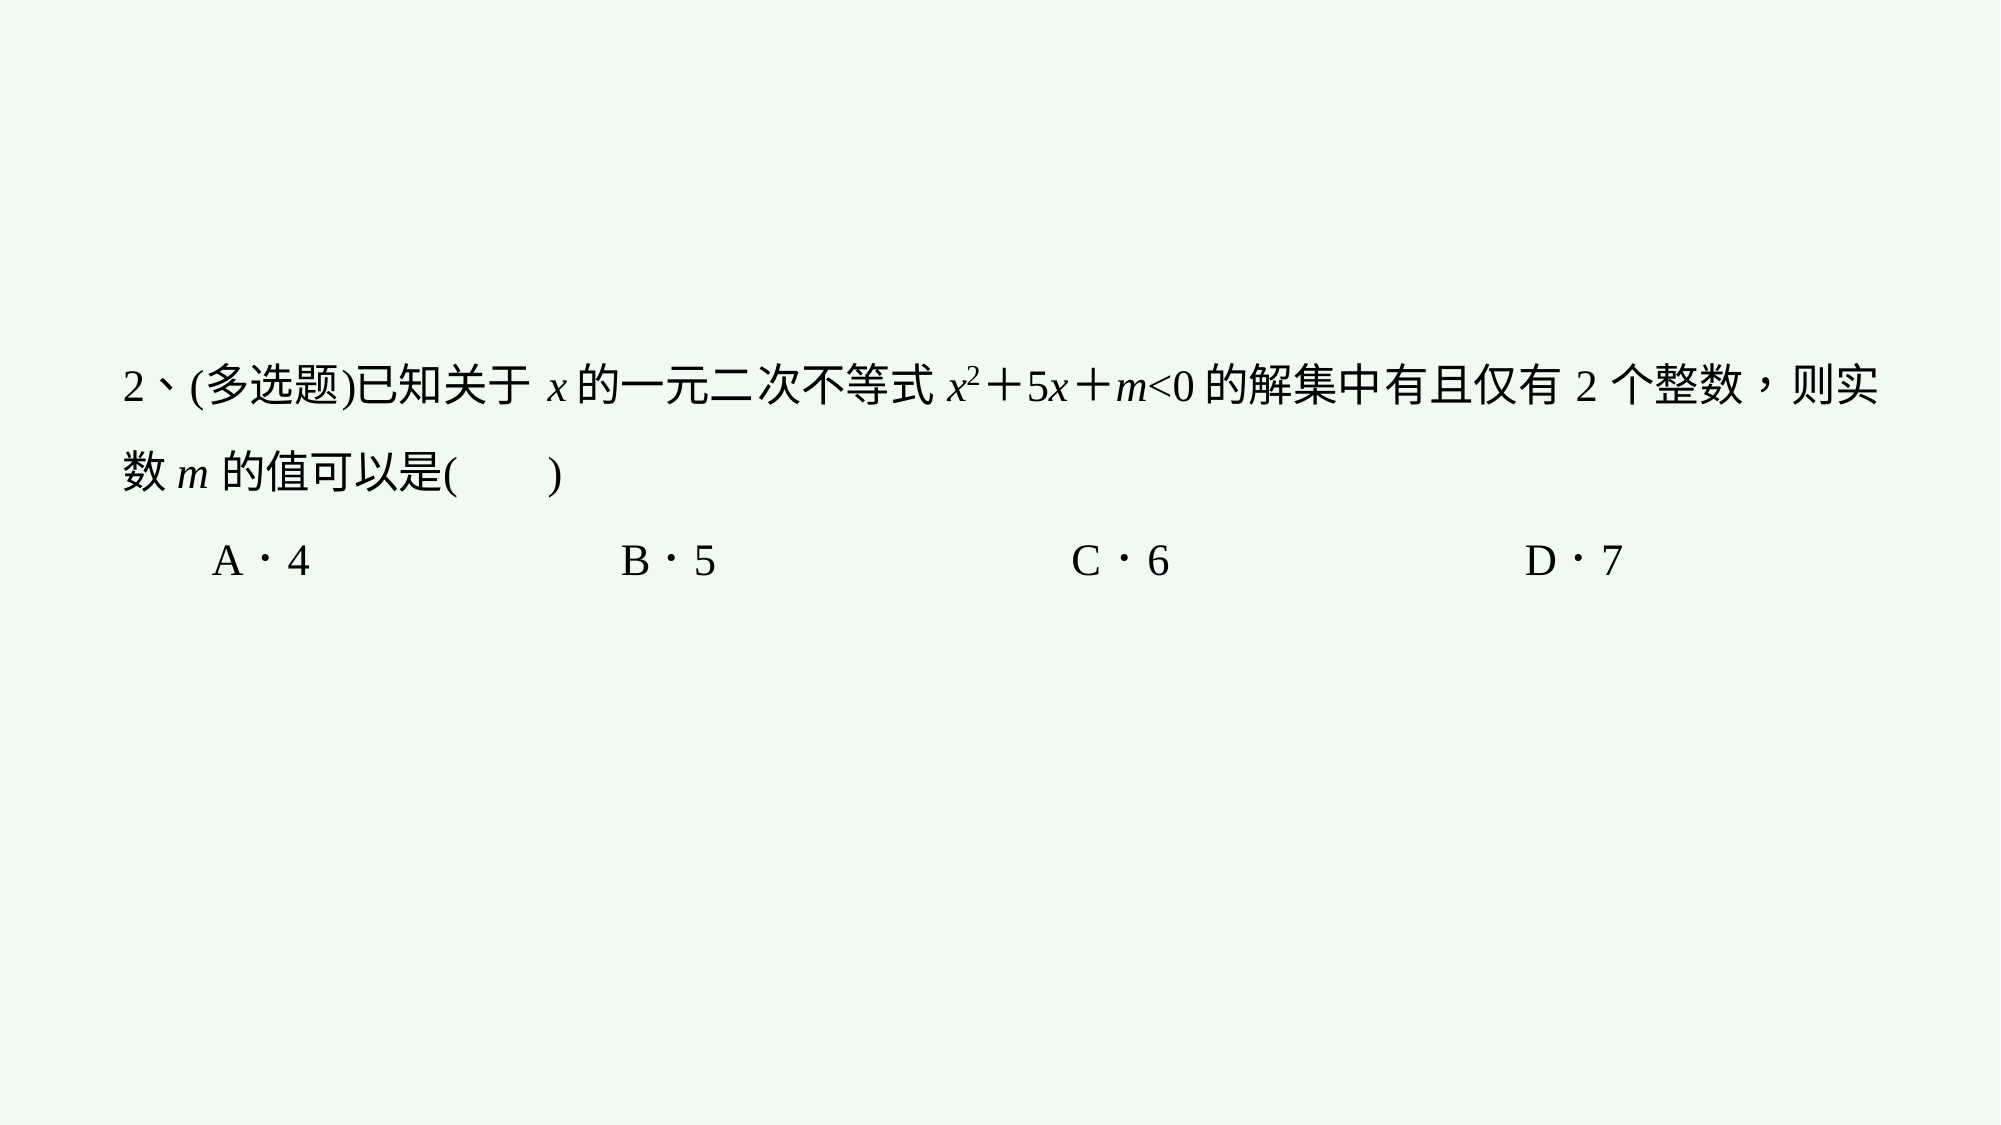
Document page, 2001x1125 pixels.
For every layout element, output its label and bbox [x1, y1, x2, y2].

text_box [122, 356, 1881, 620]
